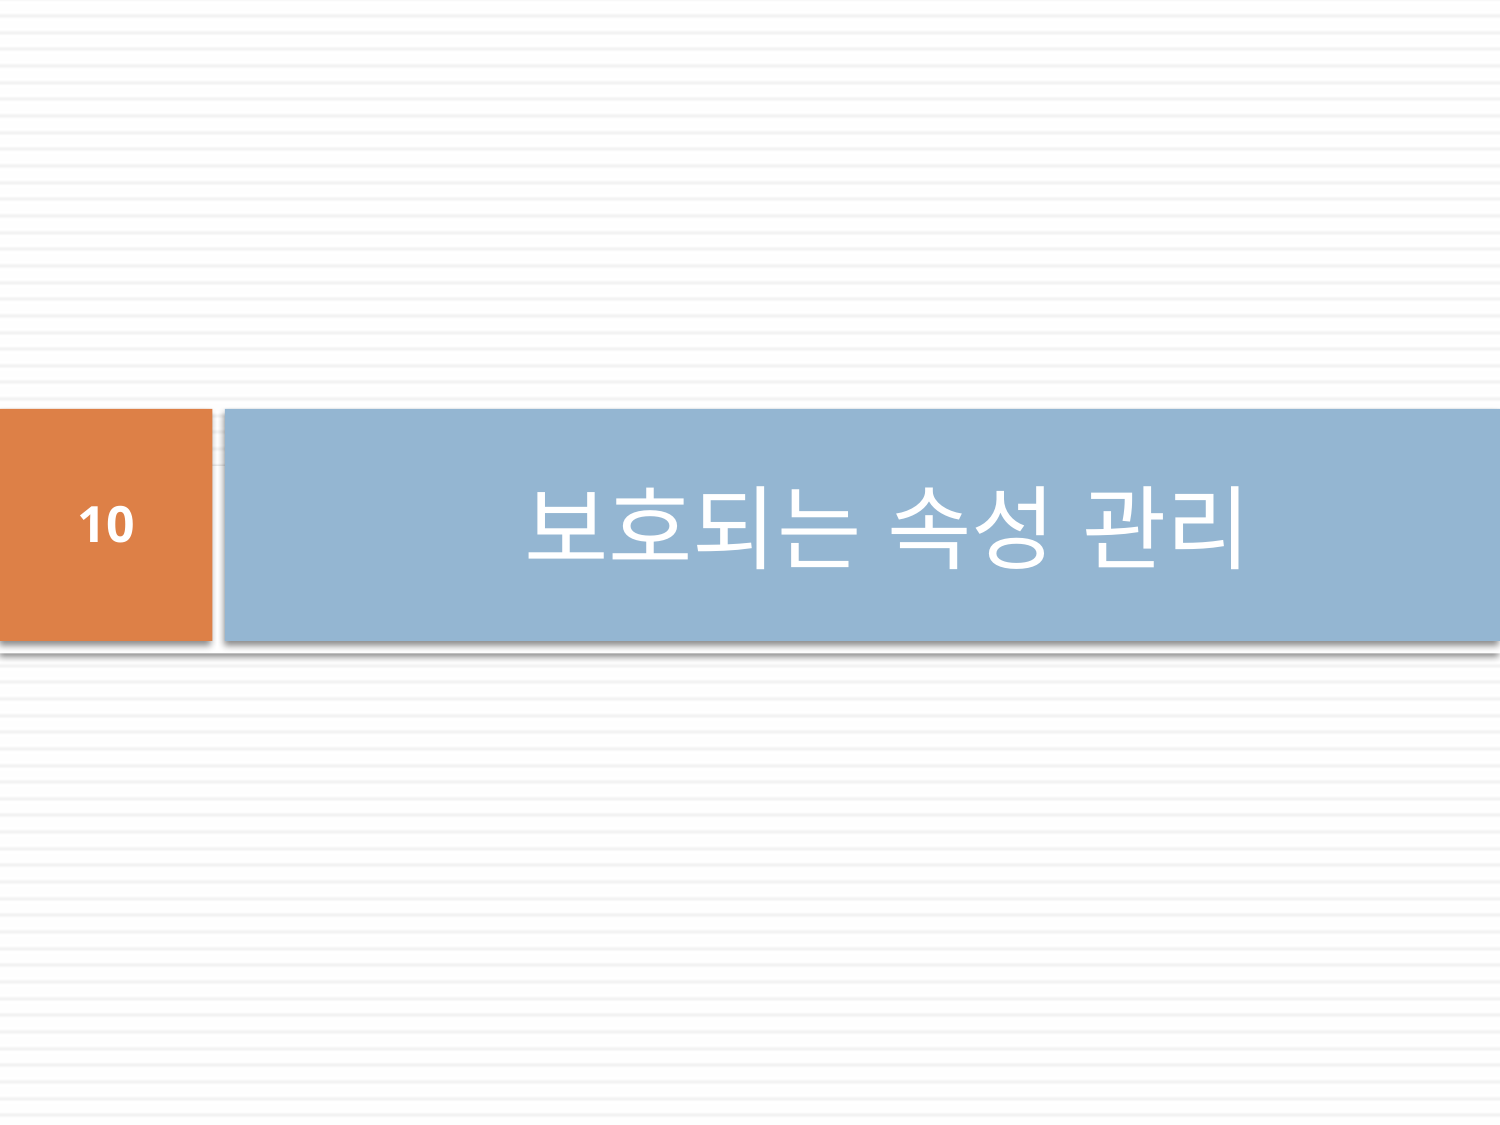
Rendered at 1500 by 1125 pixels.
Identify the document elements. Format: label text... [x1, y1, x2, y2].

slide_number 10 [0, 469, 213, 585]
title 보호되는 속성 관리 [238, 444, 1489, 607]
